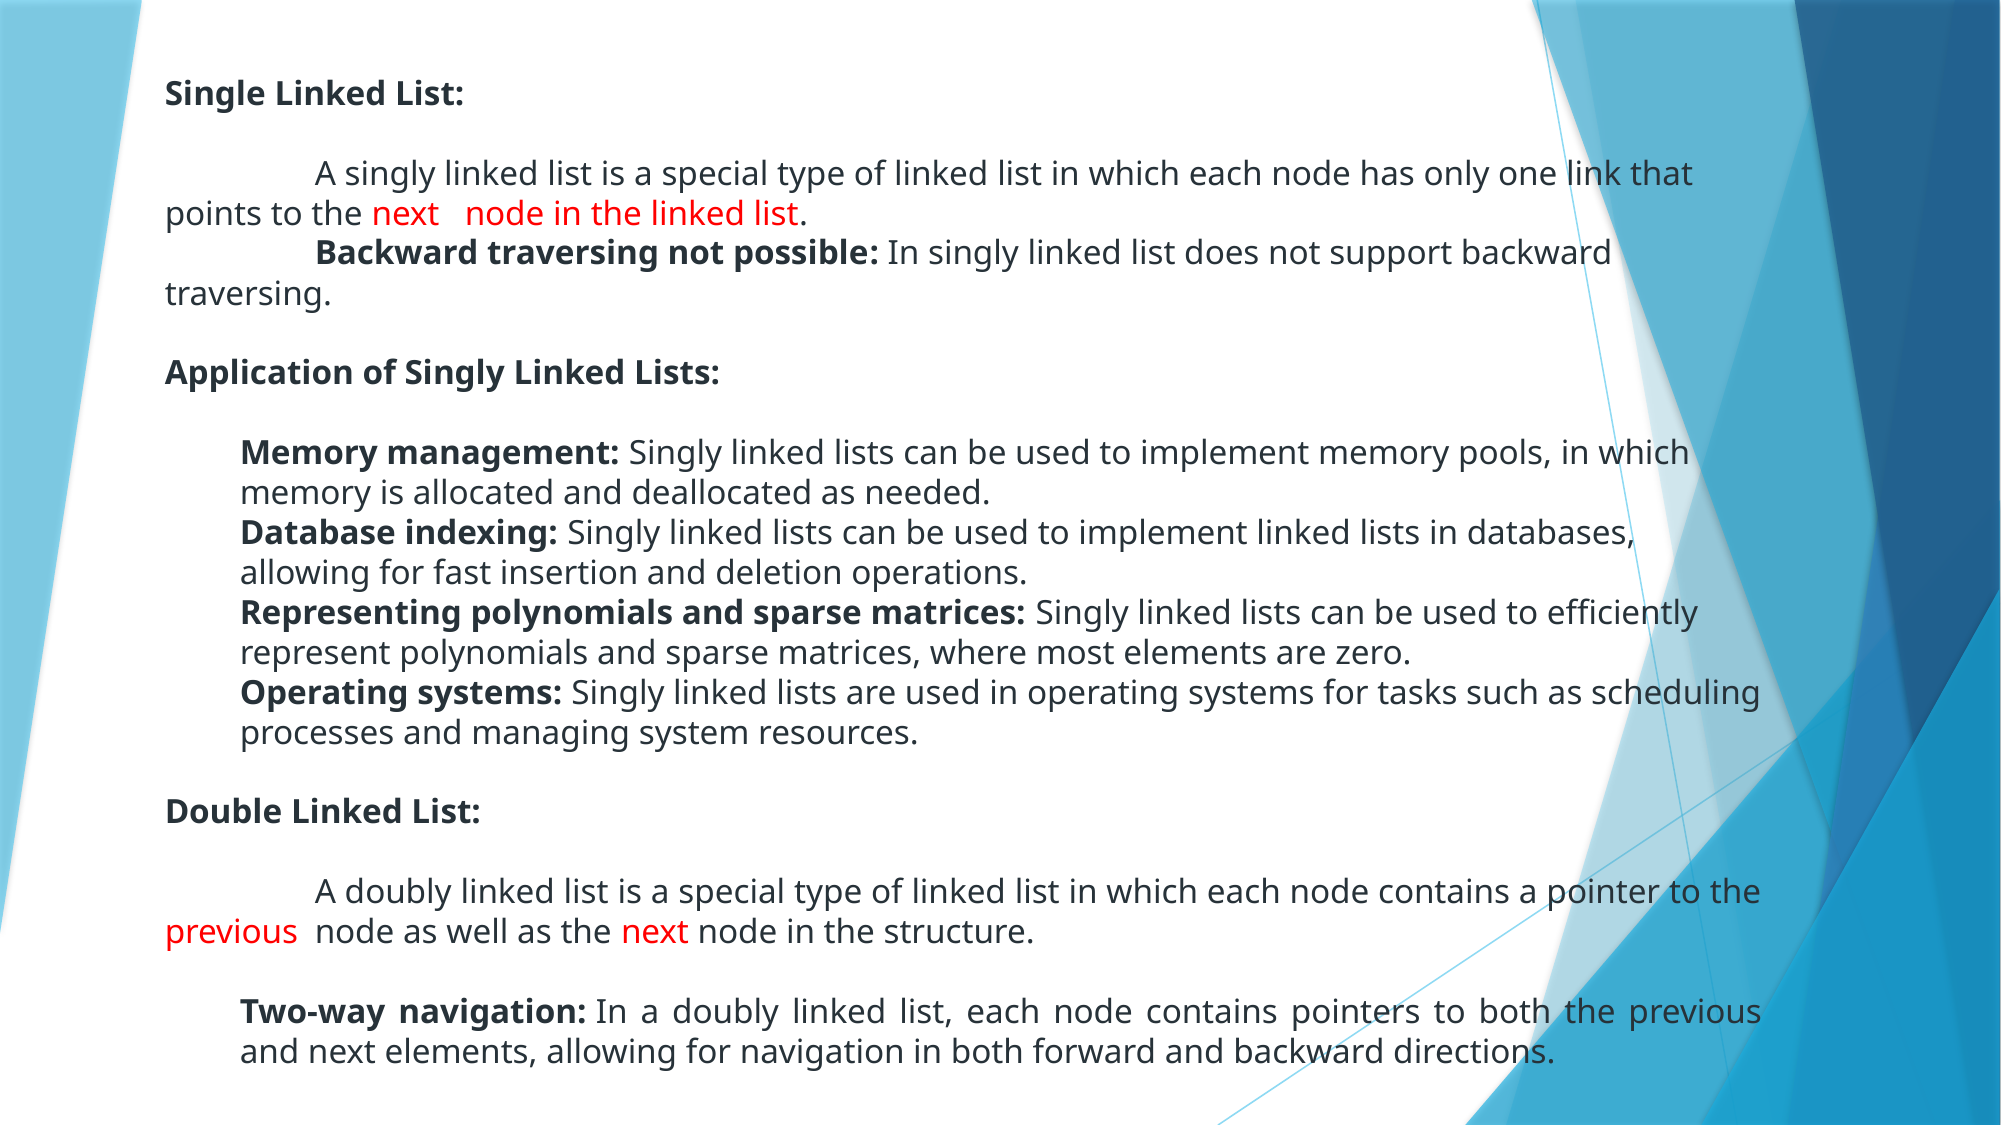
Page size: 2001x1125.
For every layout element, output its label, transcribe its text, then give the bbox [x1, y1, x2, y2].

text_box Single Linked List: A singly linked list is a special type of linked list in which each node has only one link that points to the next node in the linked list. Backward traversing not possible: In singly linked list does not support backward traversing. Application of Singly Linked Lists: Memory management: Singly linked lists can be used to implement memory pools, in which memory is allocated and deallocated as needed. Database indexing: Singly linked lists can be used to implement linked lists in databases, allowing for fast insertion and deletion operations. Representing polynomials and sparse matrices: Singly linked lists can be used to efficiently represent polynomials and sparse matrices, where most elements are zero. Operating systems: Singly linked lists are used in operating systems for tasks such as scheduling processes and managing system resources. Double Linked List: A doubly linked list is a special type of linked list in which each node contains a pointer to the previous node as well as the next node in the structure. Two-way navigation: In a doubly linked list, each node contains pointers to both the previous and next elements, allowing for navigation in both forward and backward directions. [150, 64, 1779, 1078]
